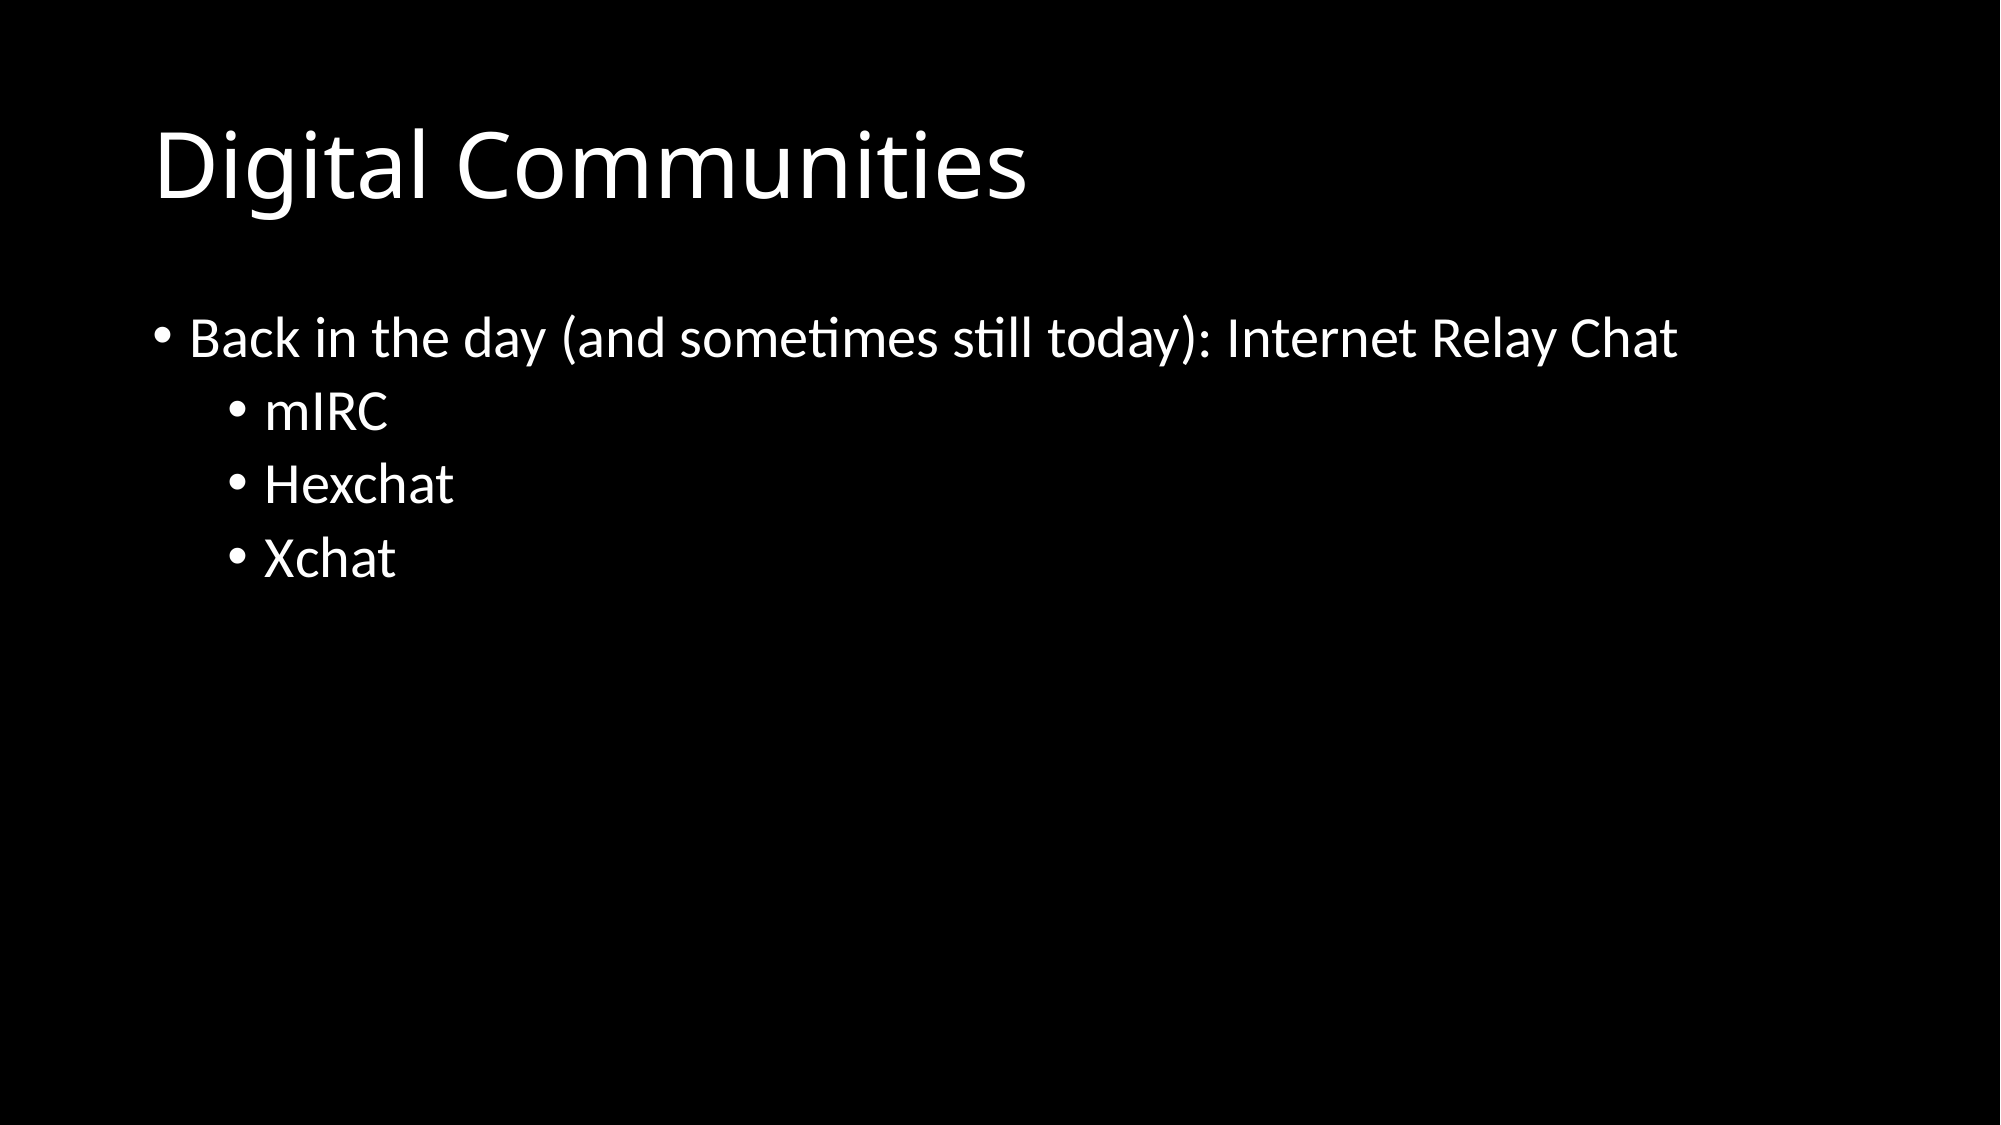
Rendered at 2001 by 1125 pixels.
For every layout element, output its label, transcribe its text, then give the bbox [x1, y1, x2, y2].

list Back in the day (and sometimes still today): Internet Relay Chat mIRC Hexchat Xchat [137, 299, 1863, 1014]
title Digital Communities [137, 59, 1863, 278]
